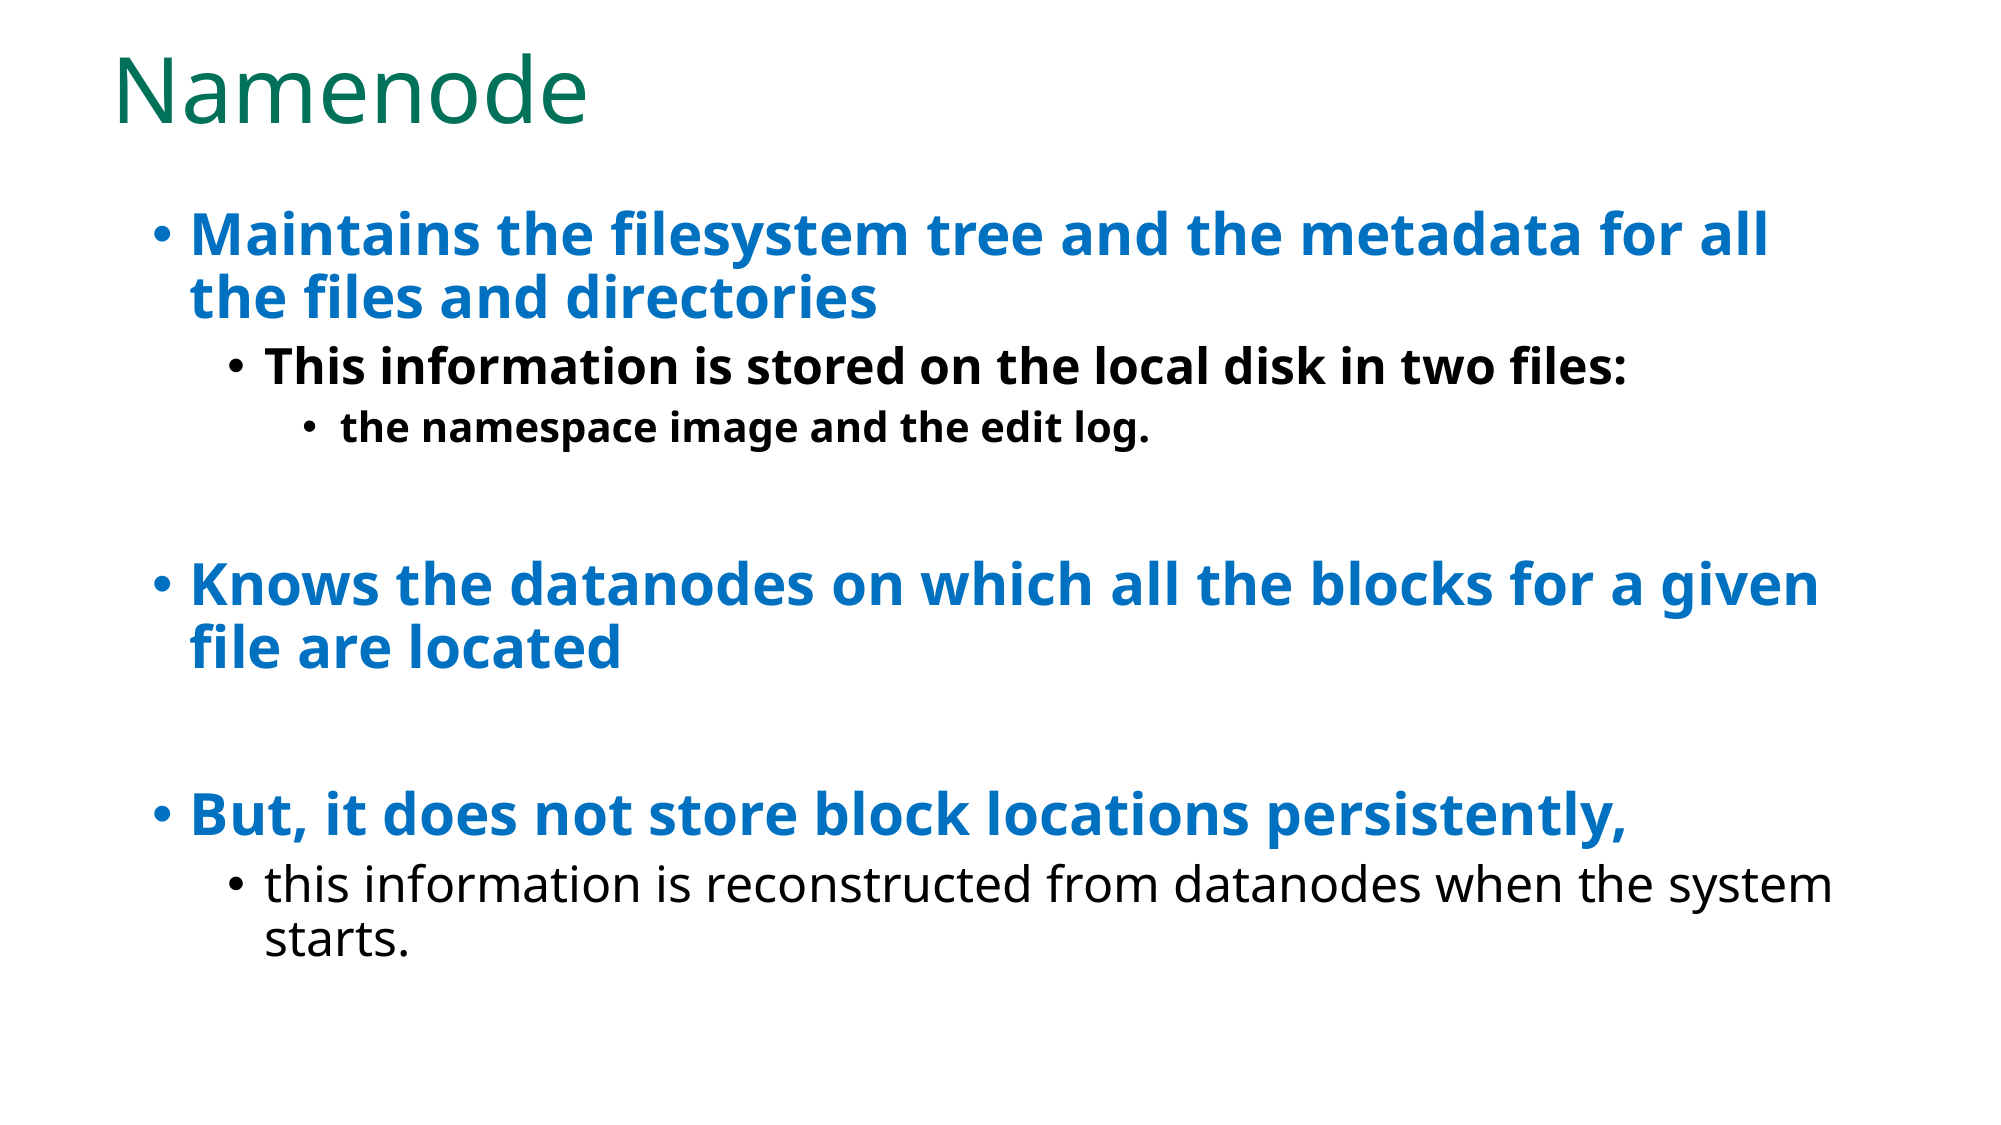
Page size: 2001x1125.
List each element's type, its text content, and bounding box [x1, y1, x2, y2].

list Maintains the filesystem tree and the metadata for all the files and directories This information is stored on the local disk in two files: the namespace image and the edit log. Knows the datanodes on which all the blocks for a given file are located But, it does not store block locations persistently, this information is reconstructed from datanodes when the system starts. [137, 198, 1863, 1014]
title Namenode [96, 33, 1822, 154]
